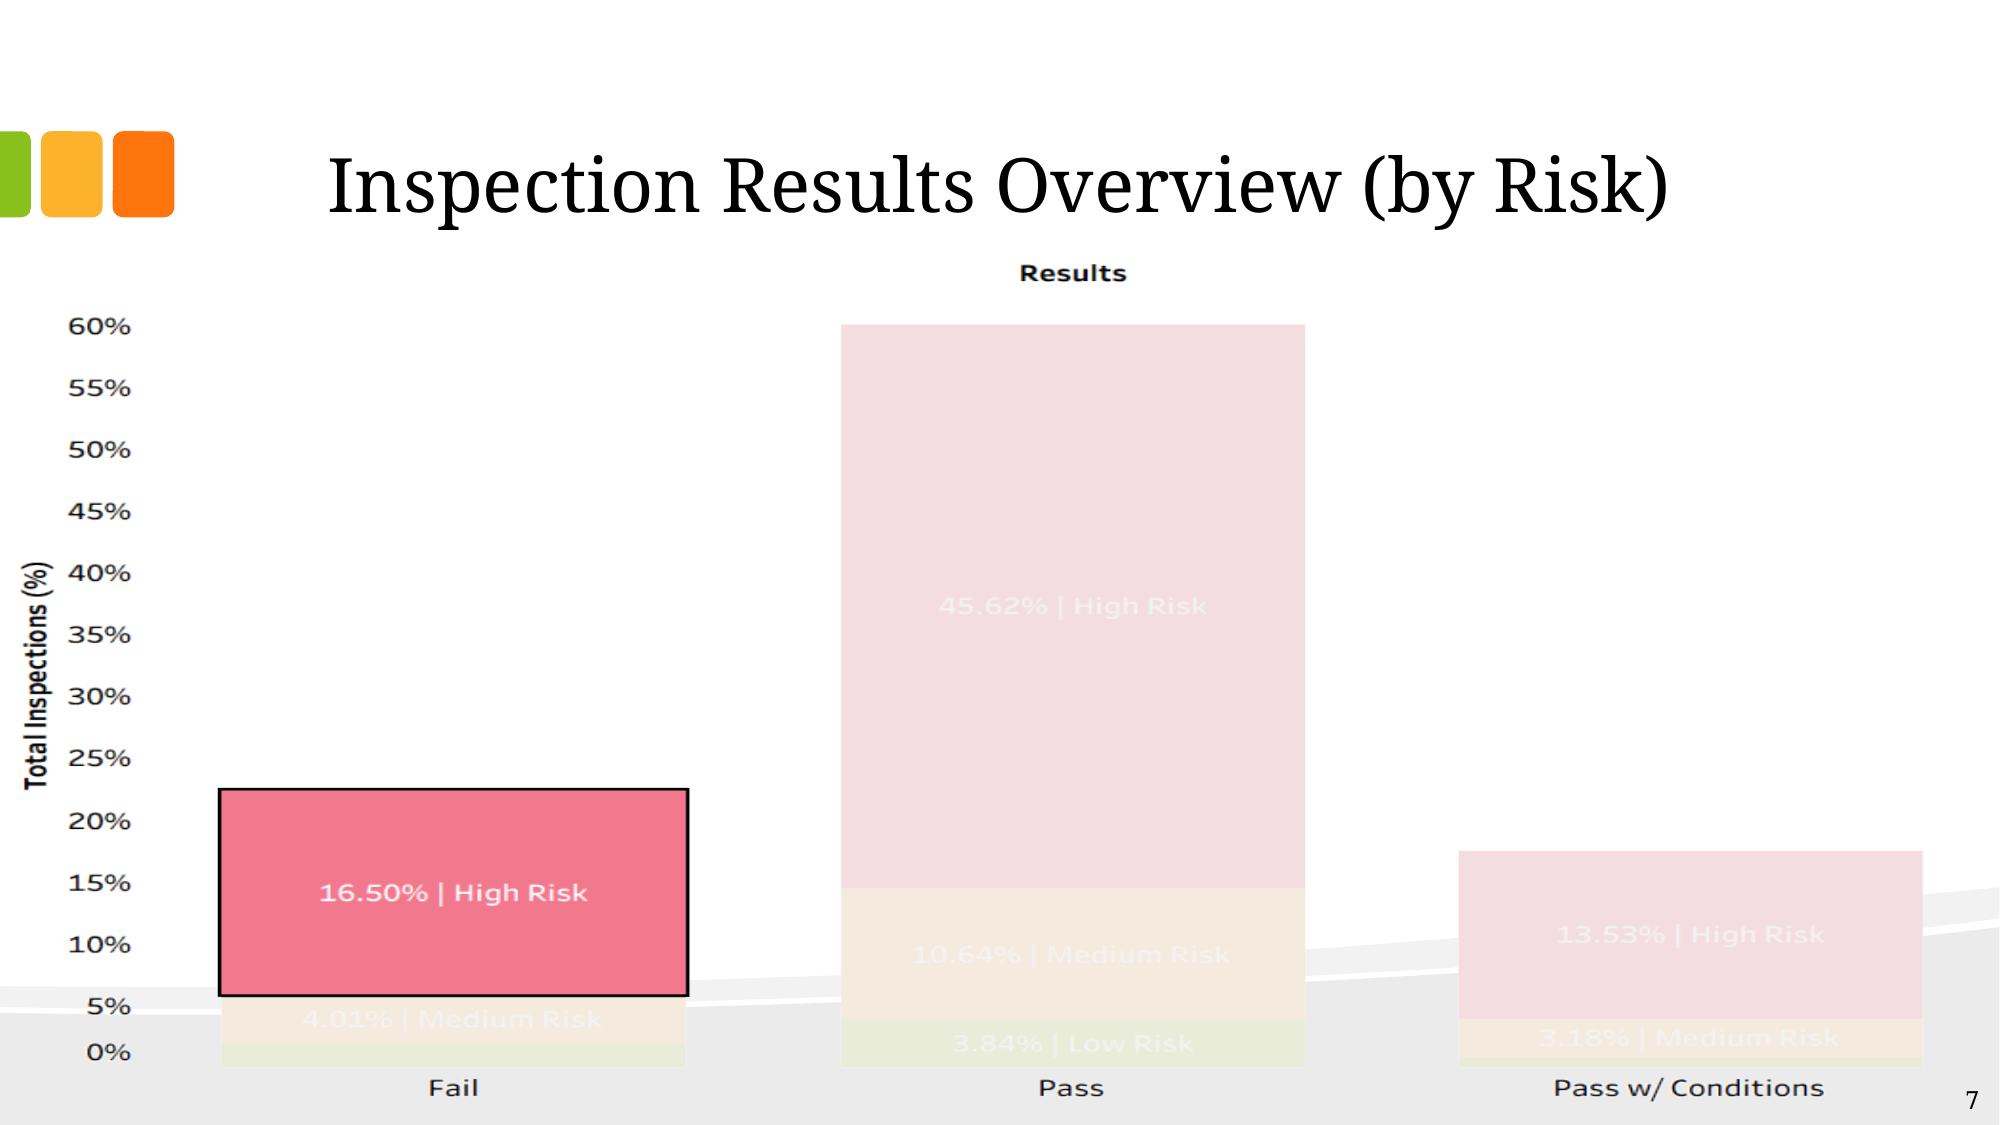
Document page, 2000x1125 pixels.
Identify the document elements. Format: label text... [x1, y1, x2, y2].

title Inspection Results Overview (by Risk) [199, 24, 1800, 237]
picture [0, 237, 2000, 1125]
